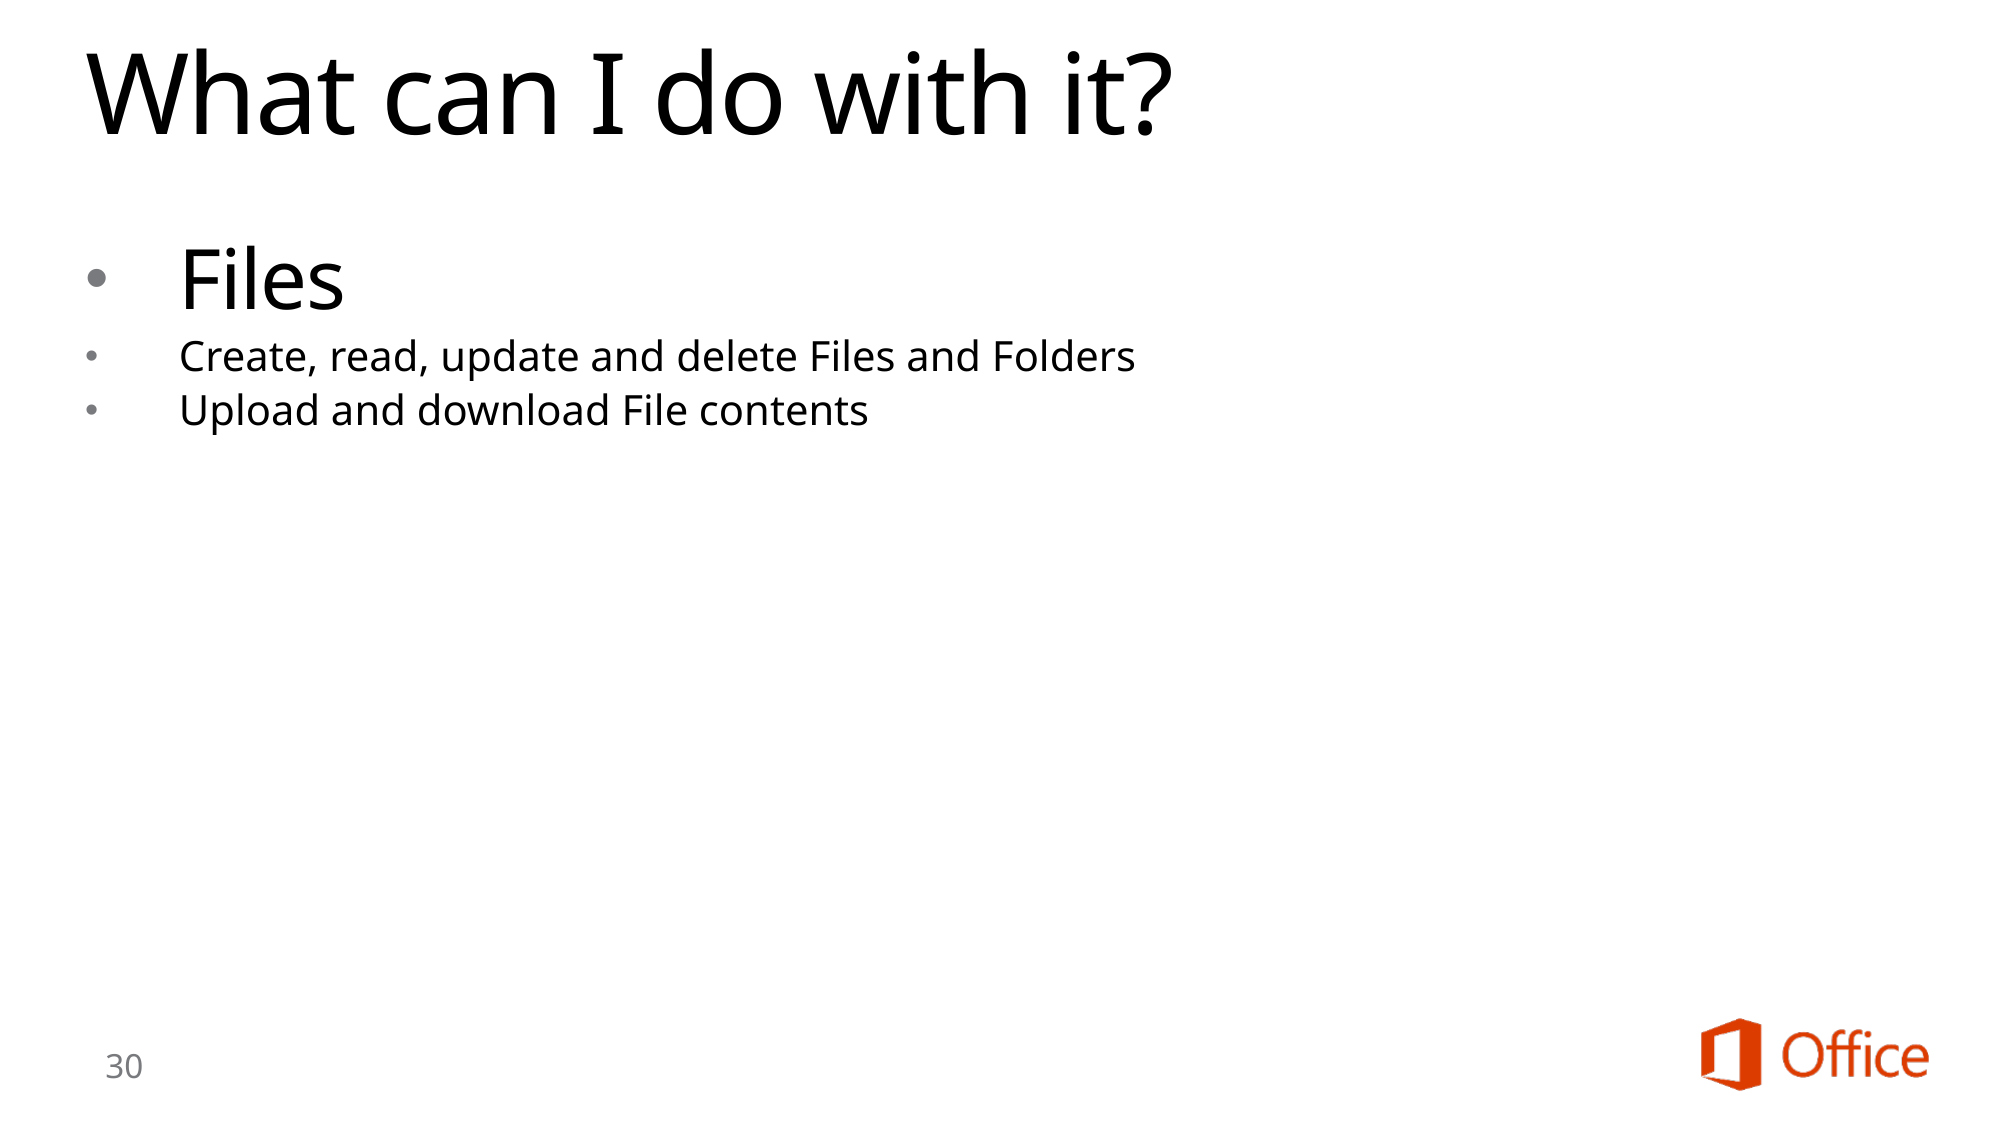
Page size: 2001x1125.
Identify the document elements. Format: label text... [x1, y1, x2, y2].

picture [1670, 987, 1960, 1122]
title What can I do with it? [85, 37, 1915, 161]
list Files Create, read, update and delete Files and Folders Upload and download File contents [85, 237, 1915, 562]
slide_number 30 [85, 1049, 178, 1086]
